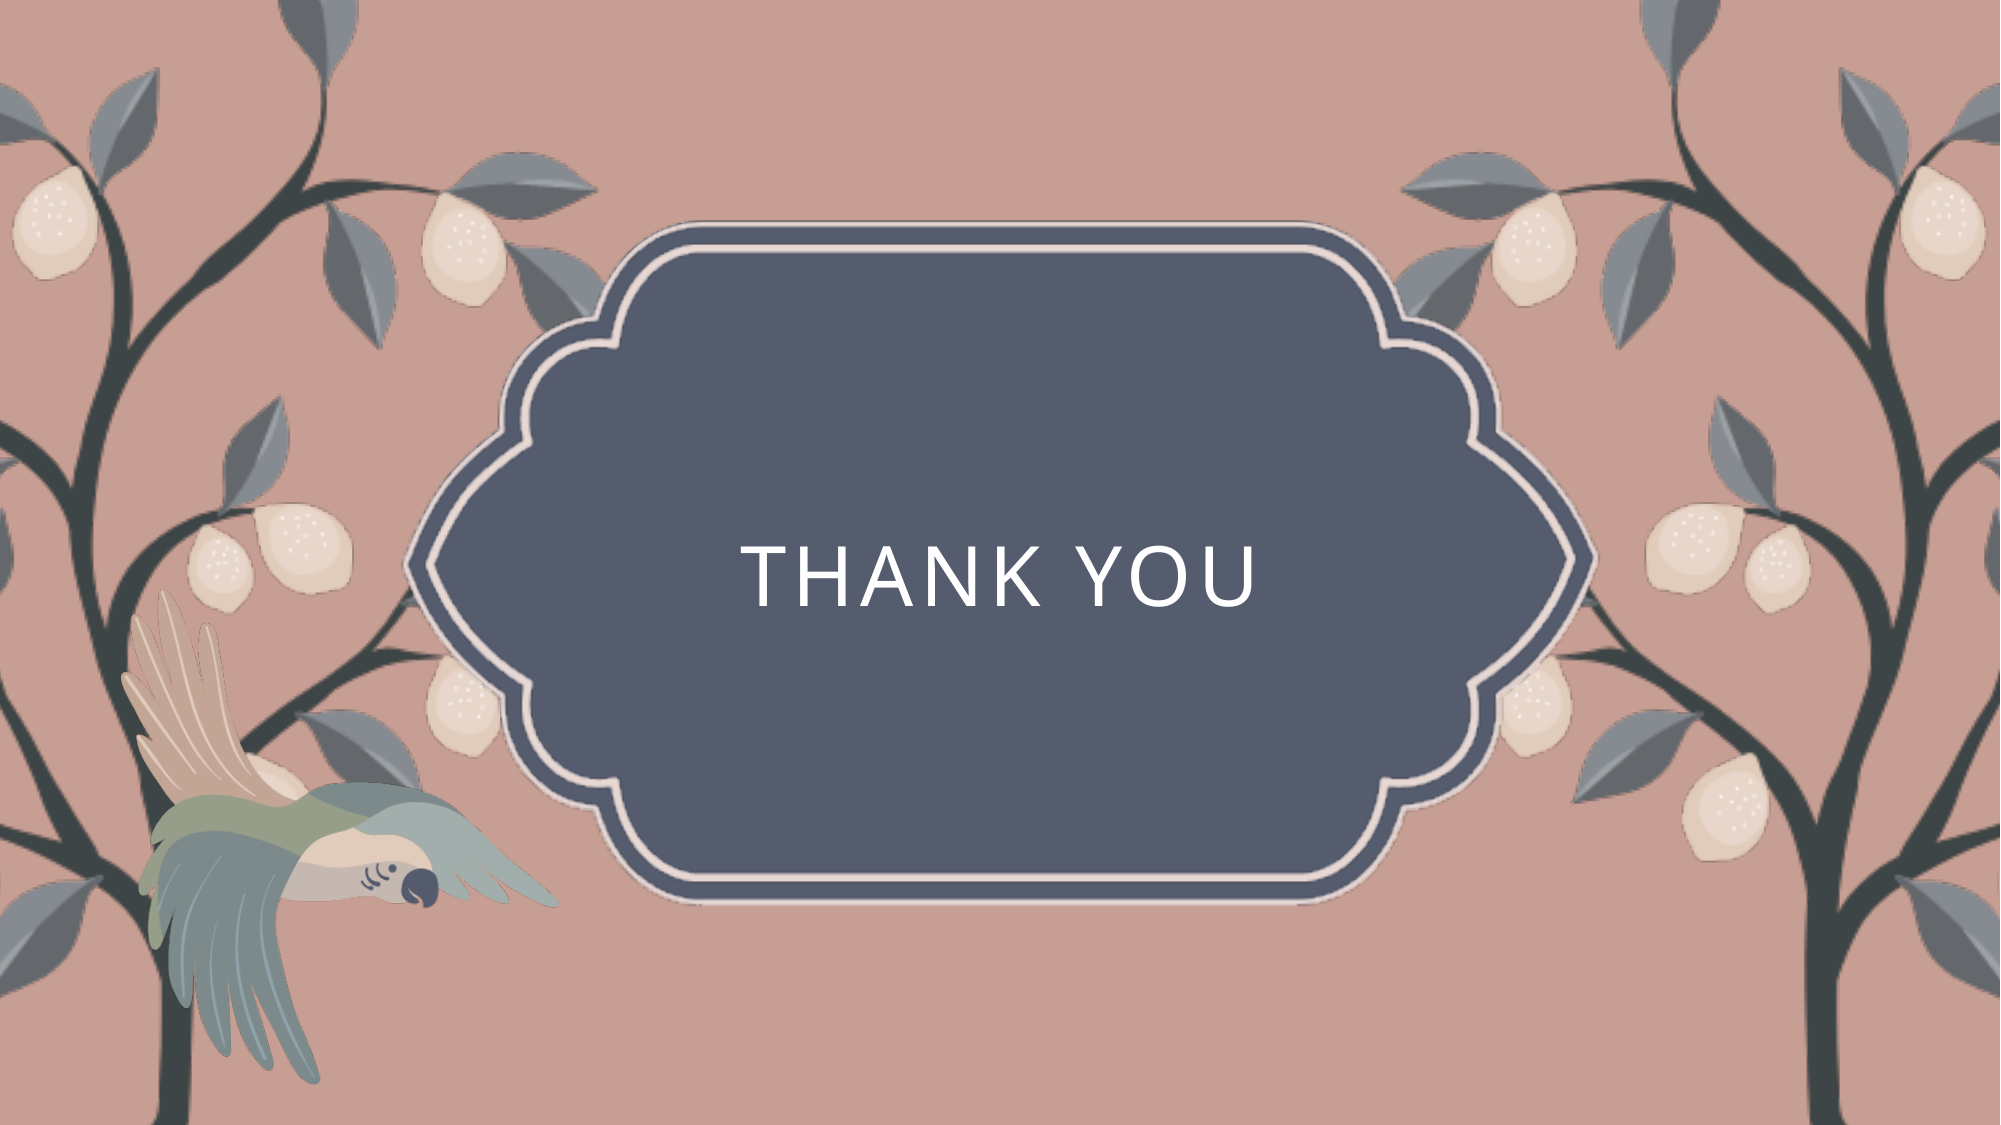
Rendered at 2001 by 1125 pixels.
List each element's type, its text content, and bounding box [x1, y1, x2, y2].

picture [0, 0, 2000, 1125]
title THANK YOU [524, 242, 1476, 882]
